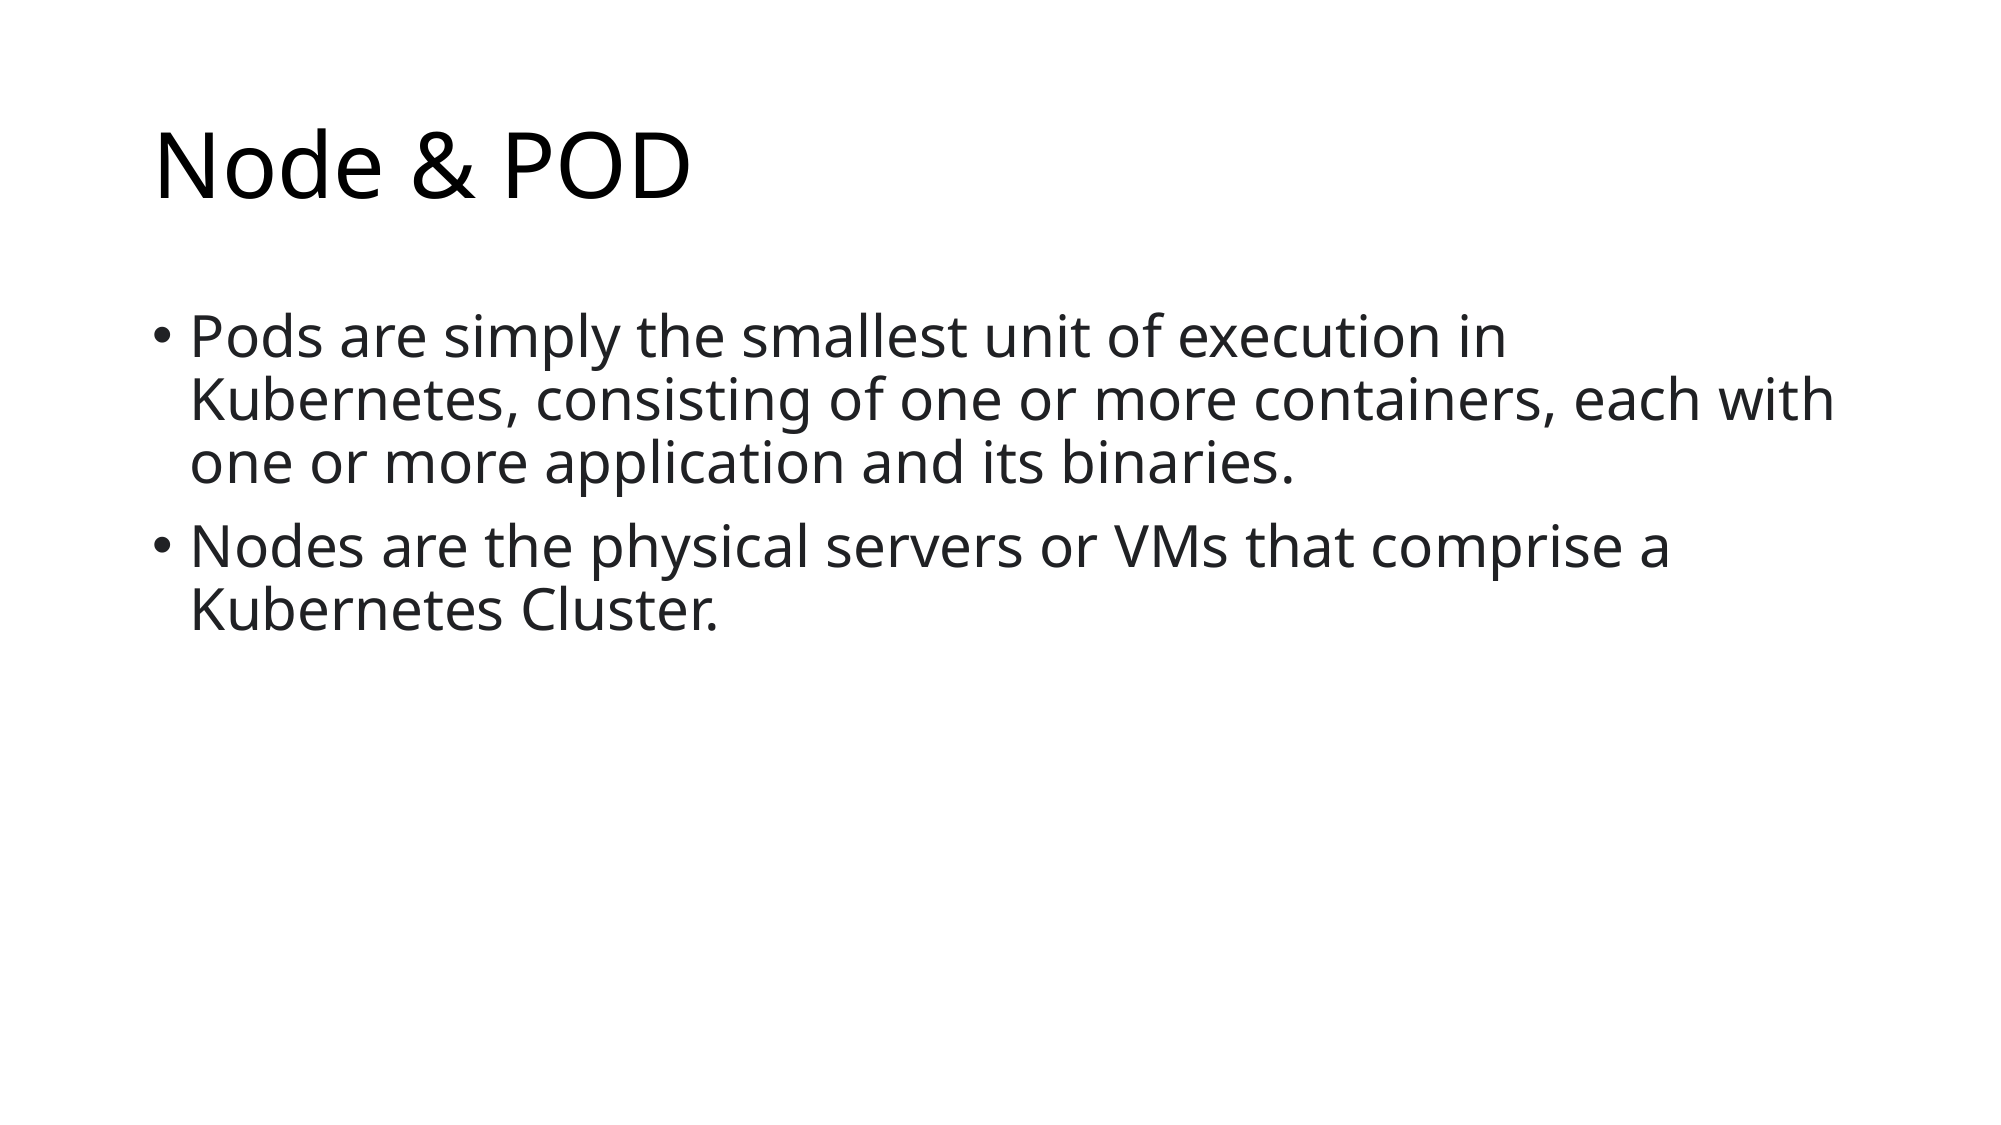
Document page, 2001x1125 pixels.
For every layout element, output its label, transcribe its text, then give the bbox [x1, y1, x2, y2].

list Pods are simply the smallest unit of execution in Kubernetes, consisting of one or more containers, each with one or more application and its binaries. Nodes are the physical servers or VMs that comprise a Kubernetes Cluster. [137, 299, 1863, 1014]
title Node & POD [137, 59, 1863, 278]
